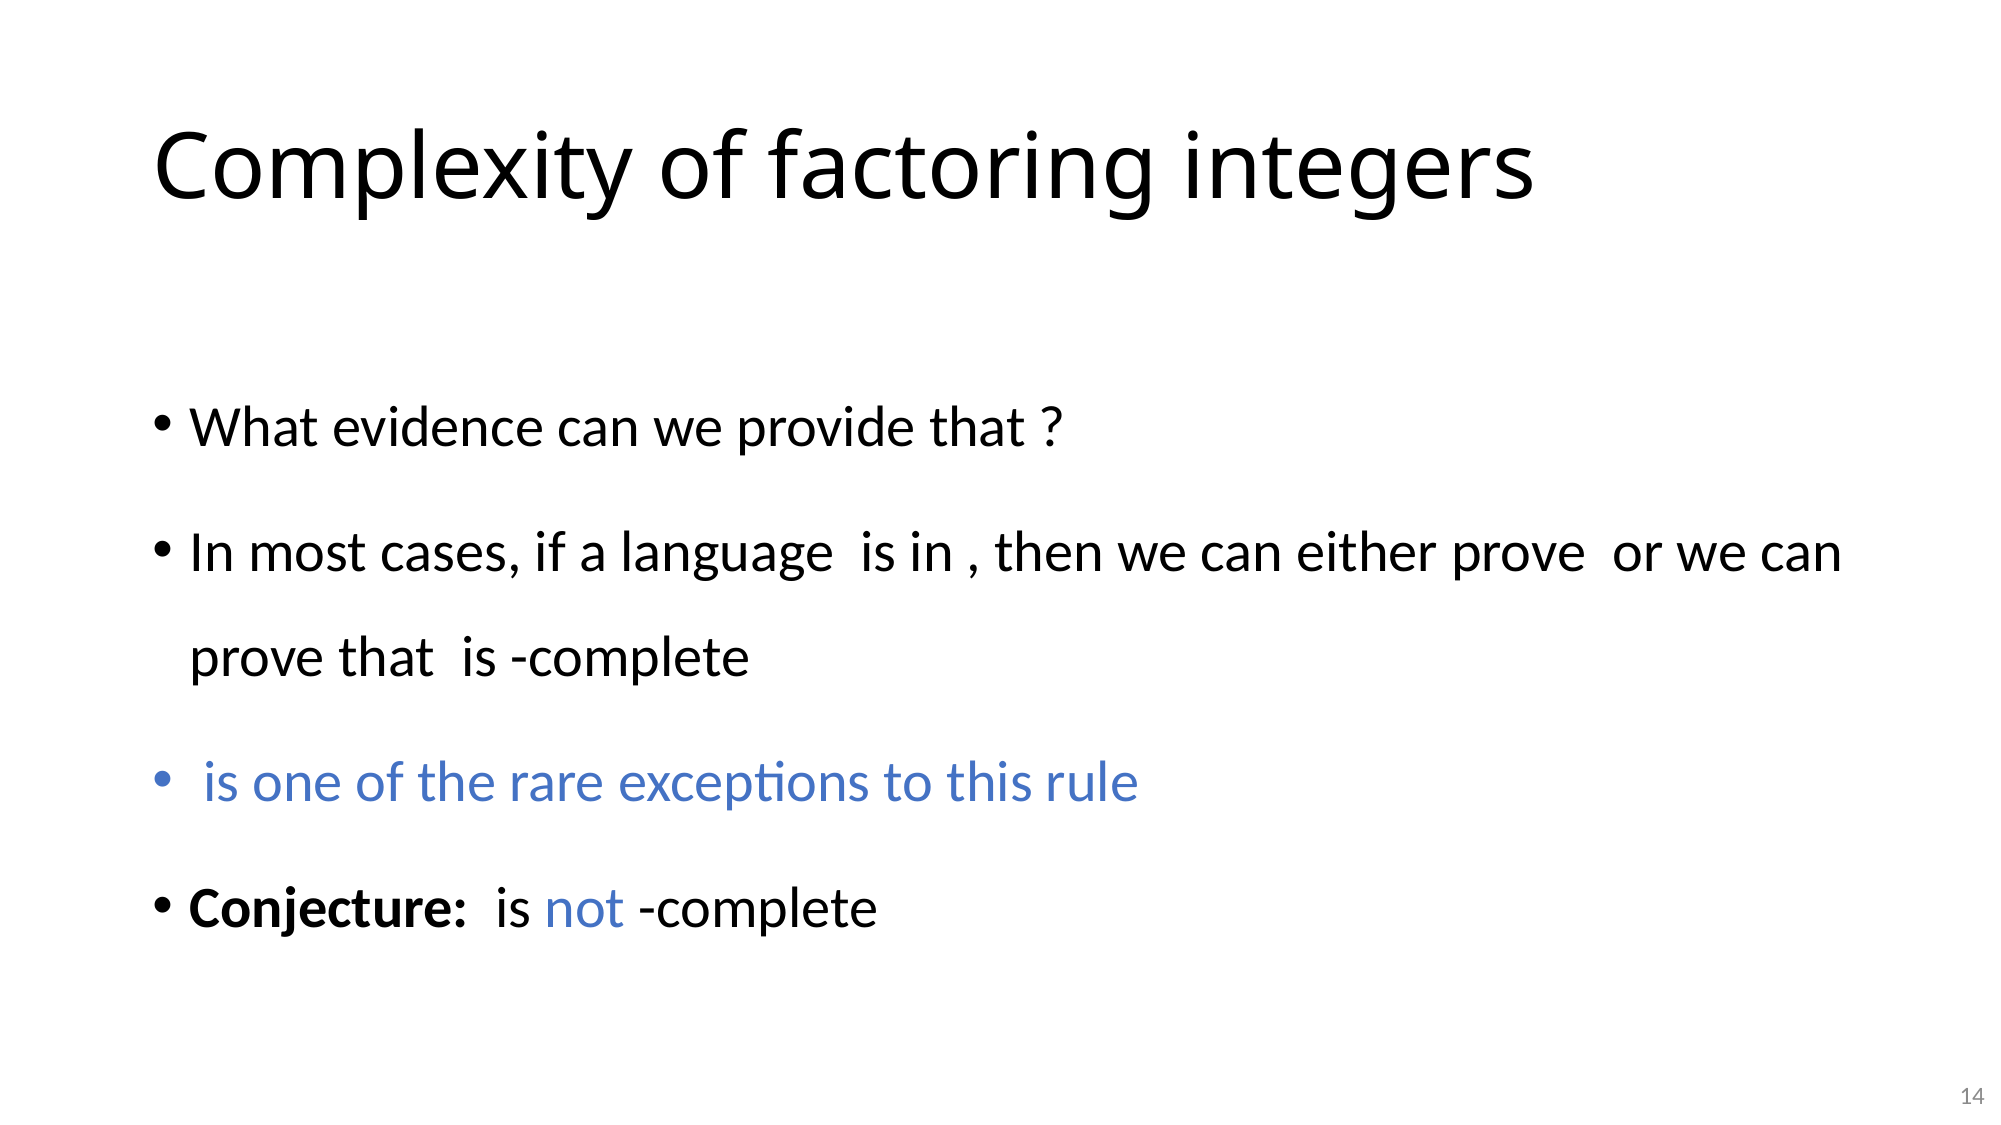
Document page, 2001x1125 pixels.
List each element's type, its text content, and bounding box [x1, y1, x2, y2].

title Complexity of factoring integers [137, 59, 1863, 278]
slide_number 14 [1550, 1064, 2000, 1125]
